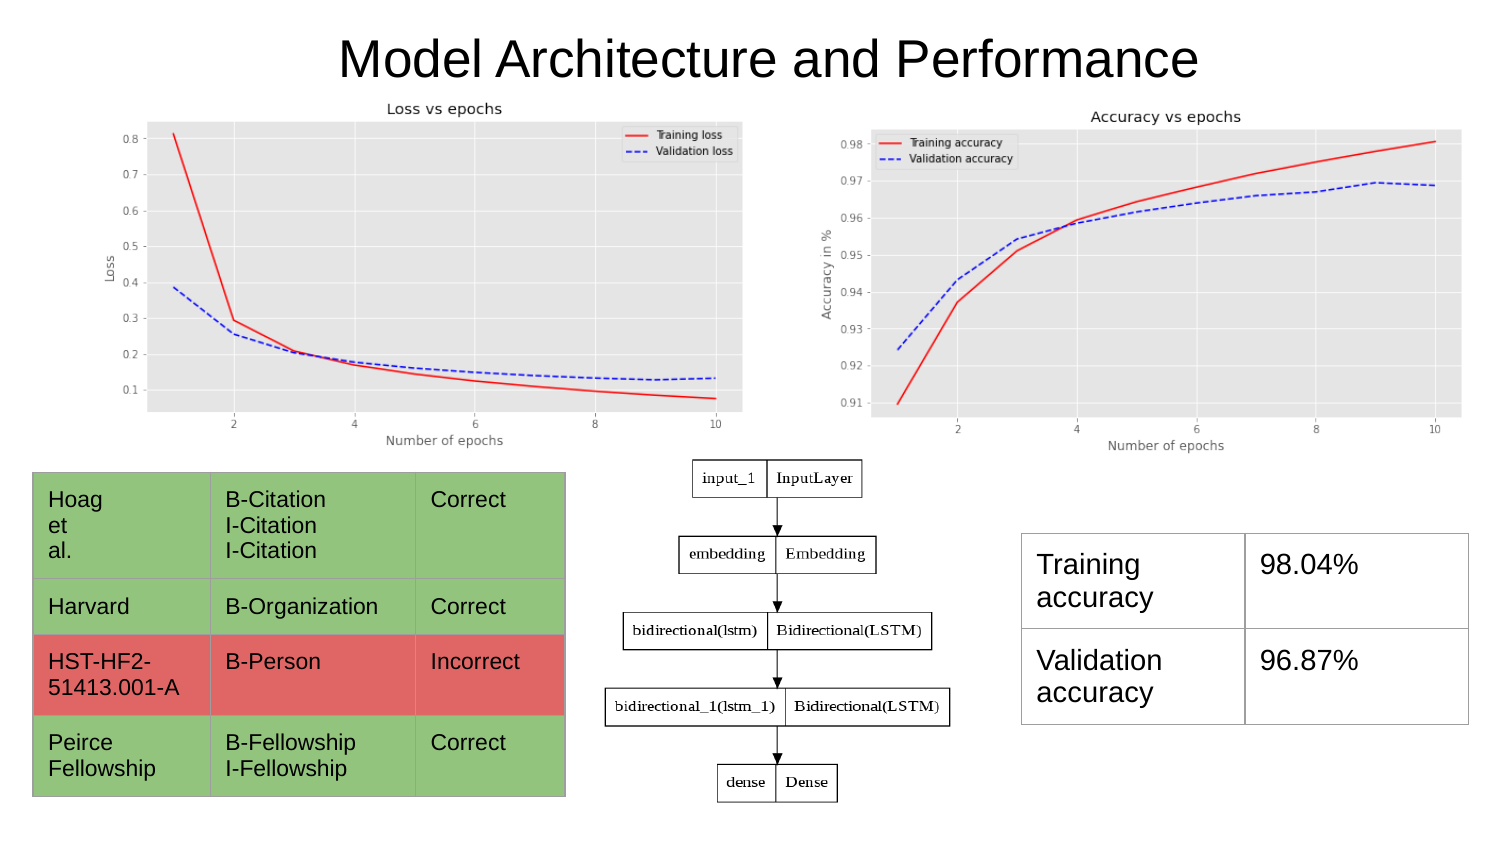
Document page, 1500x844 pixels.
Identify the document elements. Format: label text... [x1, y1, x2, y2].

table_cell Correct [416, 579, 564, 634]
table_cell B-Fellowship I-Fellowship [211, 716, 415, 796]
table_cell B-Organization [211, 579, 415, 634]
table_cell Harvard [34, 579, 210, 634]
table_cell Peirce Fellowship [34, 716, 210, 796]
table_header 98.04% [1246, 534, 1468, 628]
table_header Correct [416, 473, 564, 578]
table_cell HST-HF2-51413.001-A [34, 635, 210, 715]
table_cell 96.87% [1246, 629, 1468, 724]
table_header B-Citation I-Citation I-Citation [211, 473, 415, 578]
table_header Hoag et al. [34, 473, 210, 578]
picture [95, 95, 1469, 807]
table_header Training accuracy [1022, 534, 1244, 628]
table_cell Correct [416, 716, 564, 796]
table_cell Validation accuracy [1022, 629, 1244, 724]
table_cell B-Person [211, 635, 415, 715]
table_cell Incorrect [416, 635, 564, 715]
title Model Architecture and Performance [70, 9, 1469, 104]
